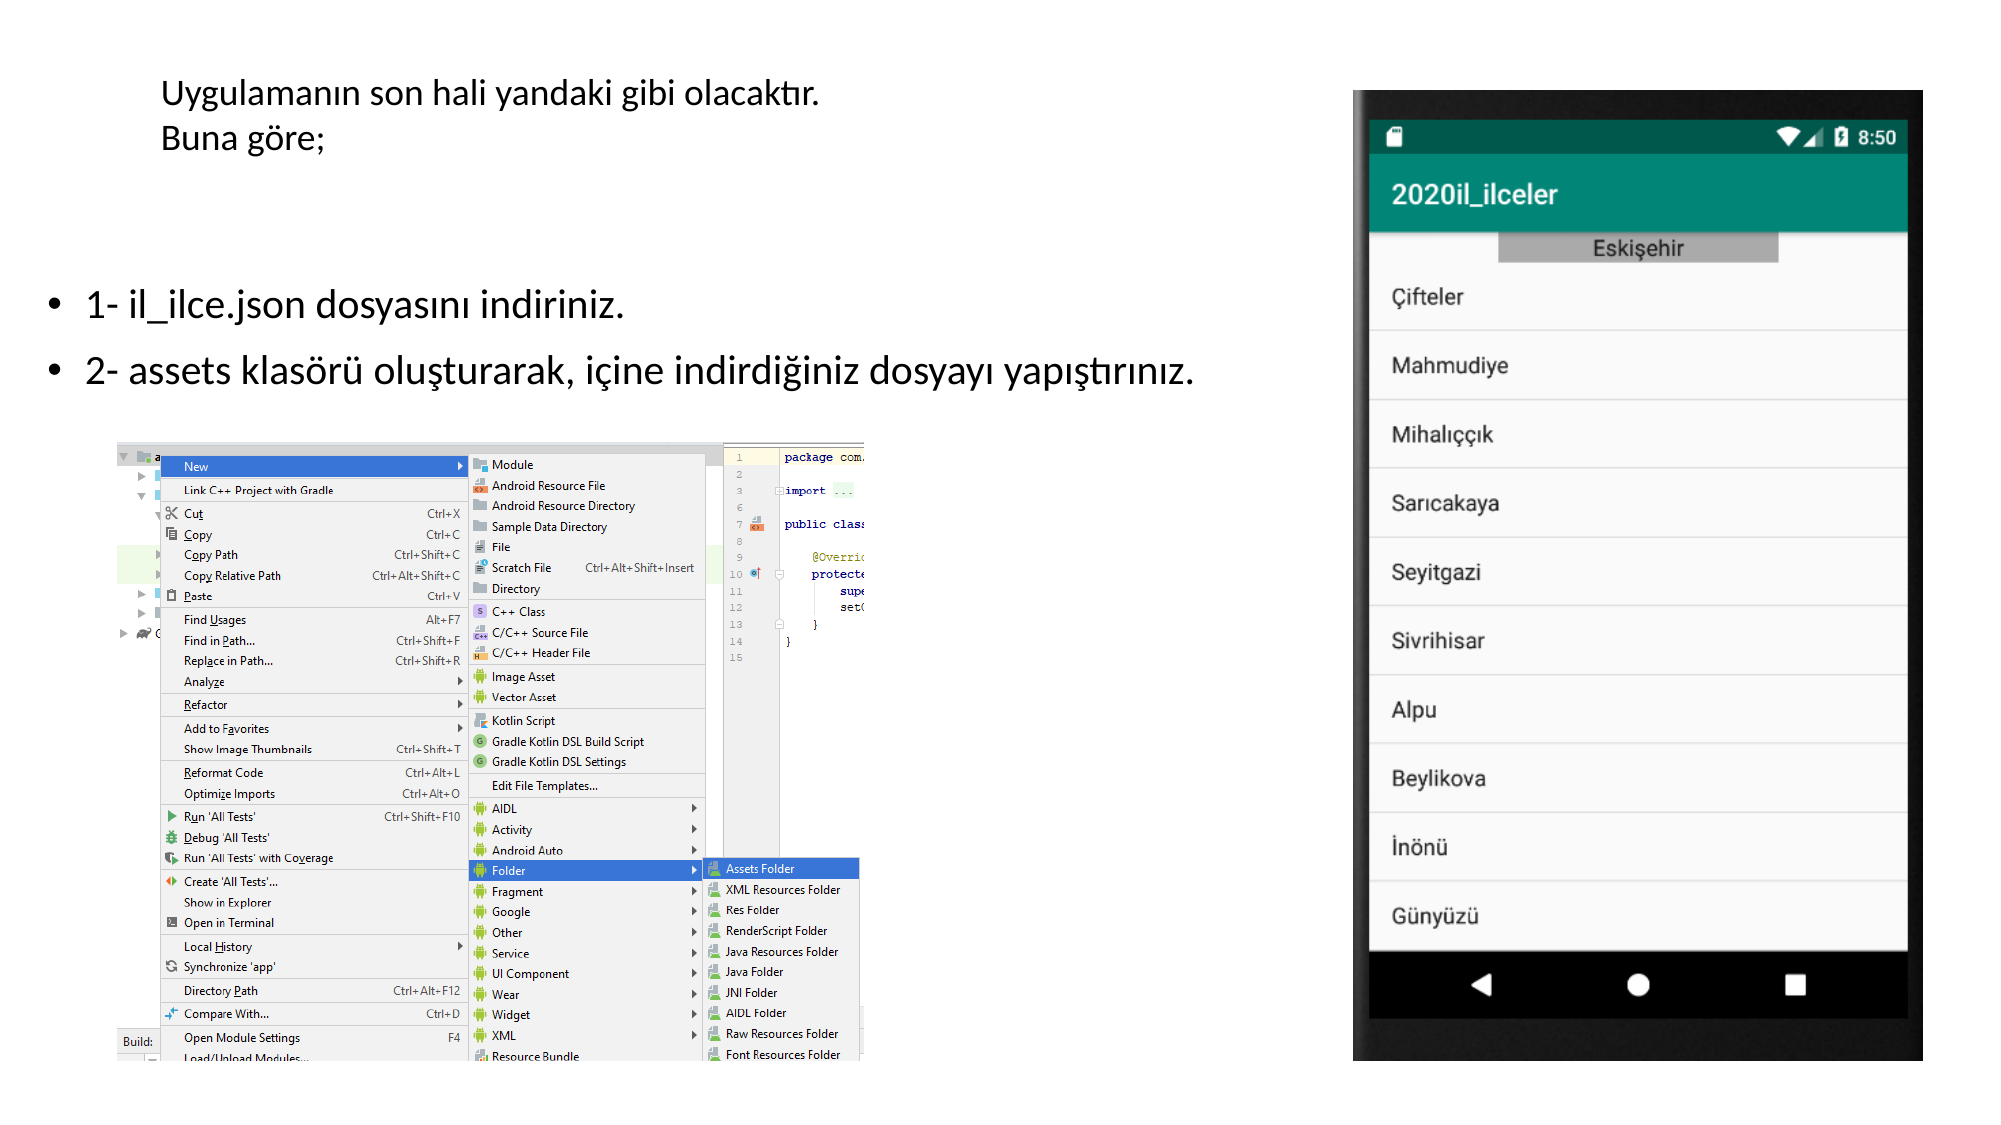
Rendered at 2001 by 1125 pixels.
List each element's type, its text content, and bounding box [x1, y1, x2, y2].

picture [1352, 90, 1923, 1061]
text_box 1- il_ilce.json dosyasını indiriniz. 2- assets klasörü oluşturarak, içine indirdiğiniz dosyayı yapıştırınız. [32, 275, 1257, 485]
text_box Uygulamanın son hali yandaki gibi olacaktır. Buna göre; [145, 60, 845, 165]
picture [117, 442, 864, 1061]
